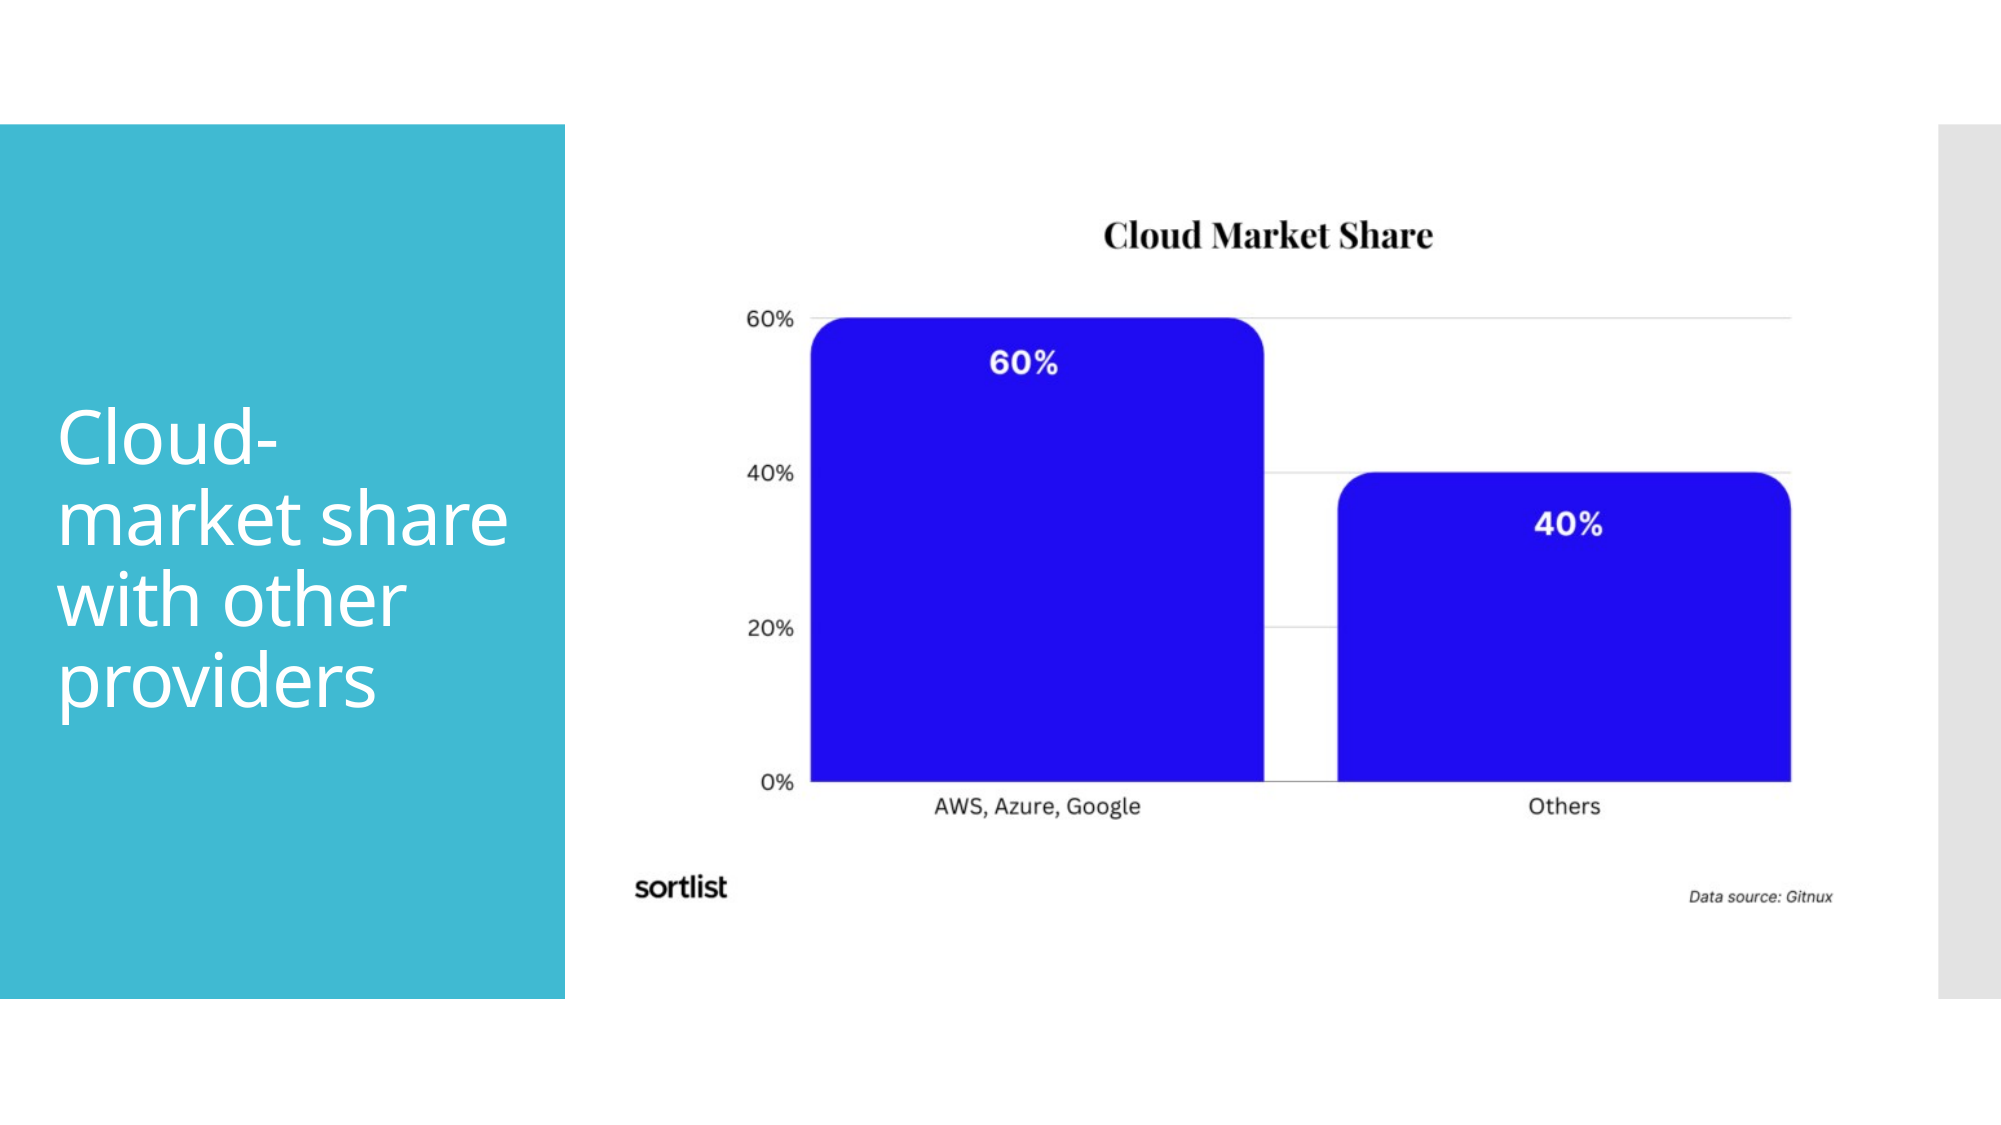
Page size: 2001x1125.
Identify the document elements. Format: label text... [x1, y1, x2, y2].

title Cloud-market share with other providers [41, 184, 525, 940]
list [634, 219, 1835, 904]
